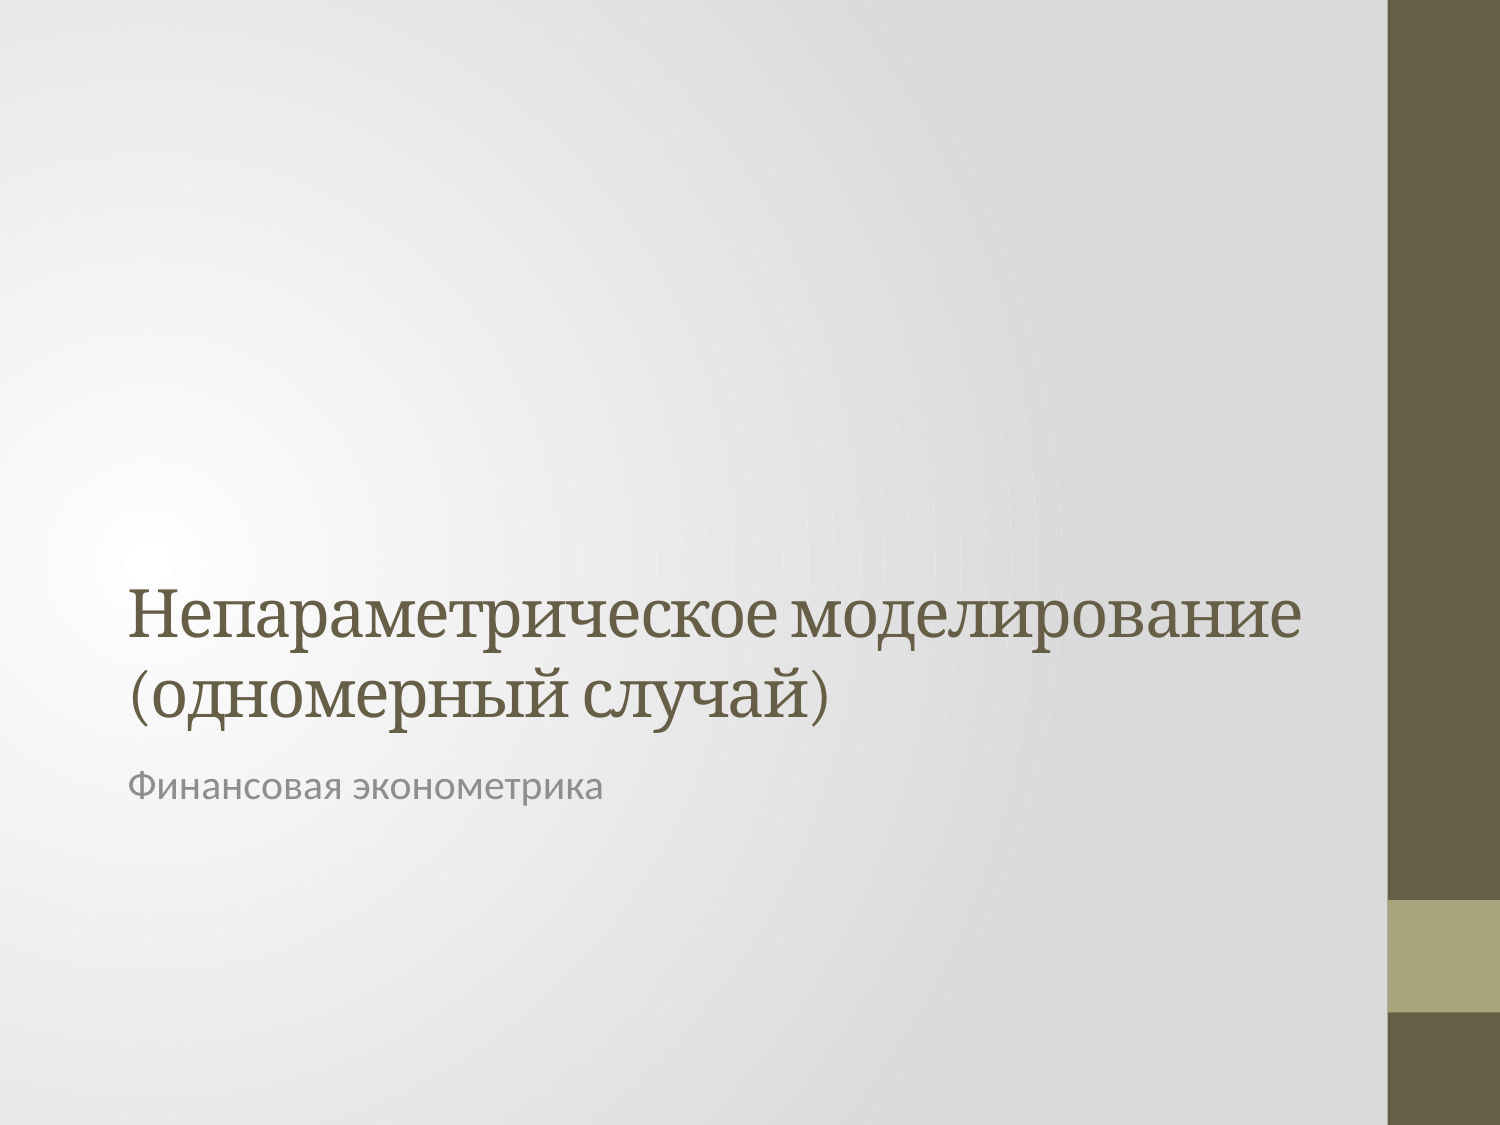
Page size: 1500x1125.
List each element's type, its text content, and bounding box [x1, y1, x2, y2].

subtitle Финансовая эконометрика [112, 750, 1173, 925]
title Непараметрическое моделирование (одномерный случай) [112, 312, 1350, 738]
